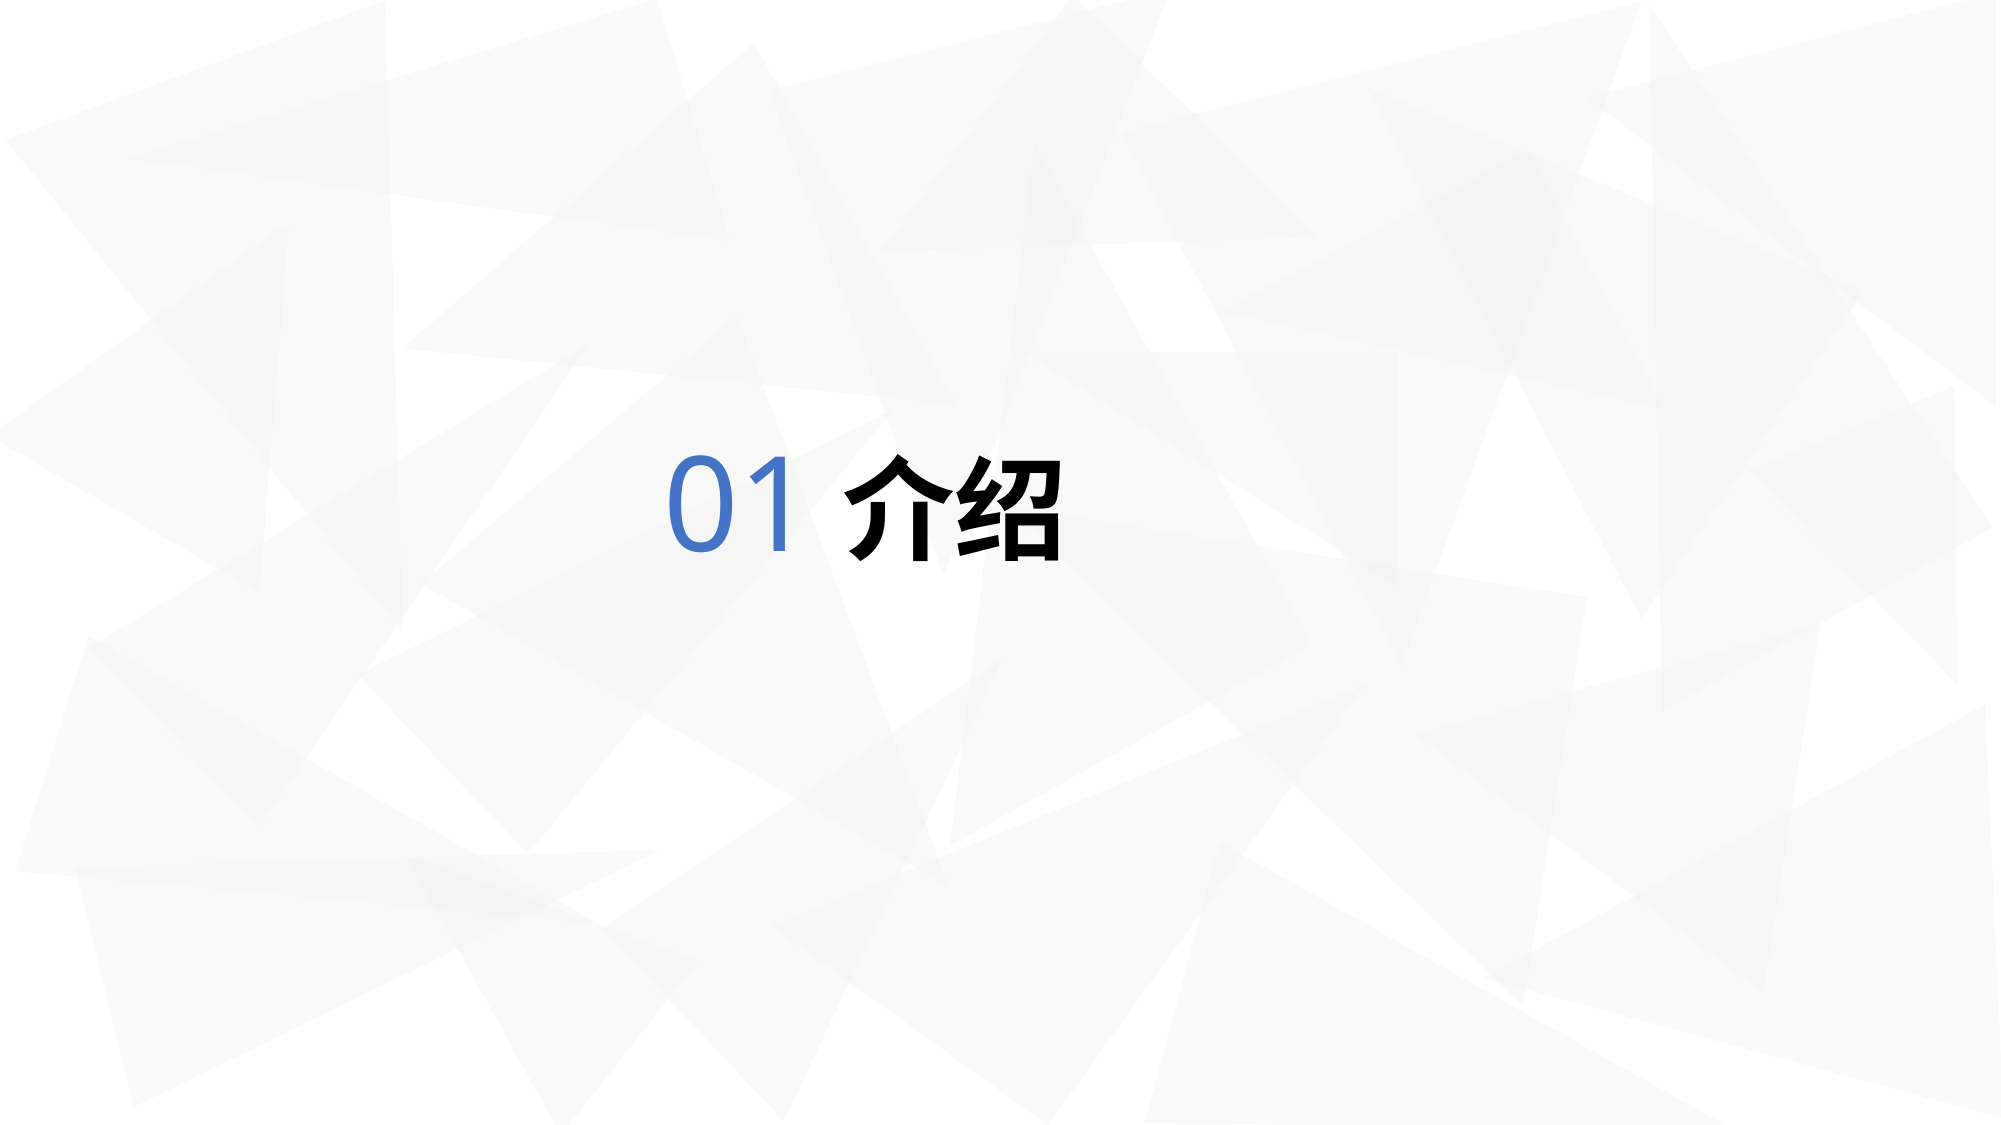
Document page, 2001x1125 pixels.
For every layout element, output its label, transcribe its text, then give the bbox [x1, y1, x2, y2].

text_box 介绍 [842, 425, 1360, 546]
text_box 01 [648, 410, 829, 591]
